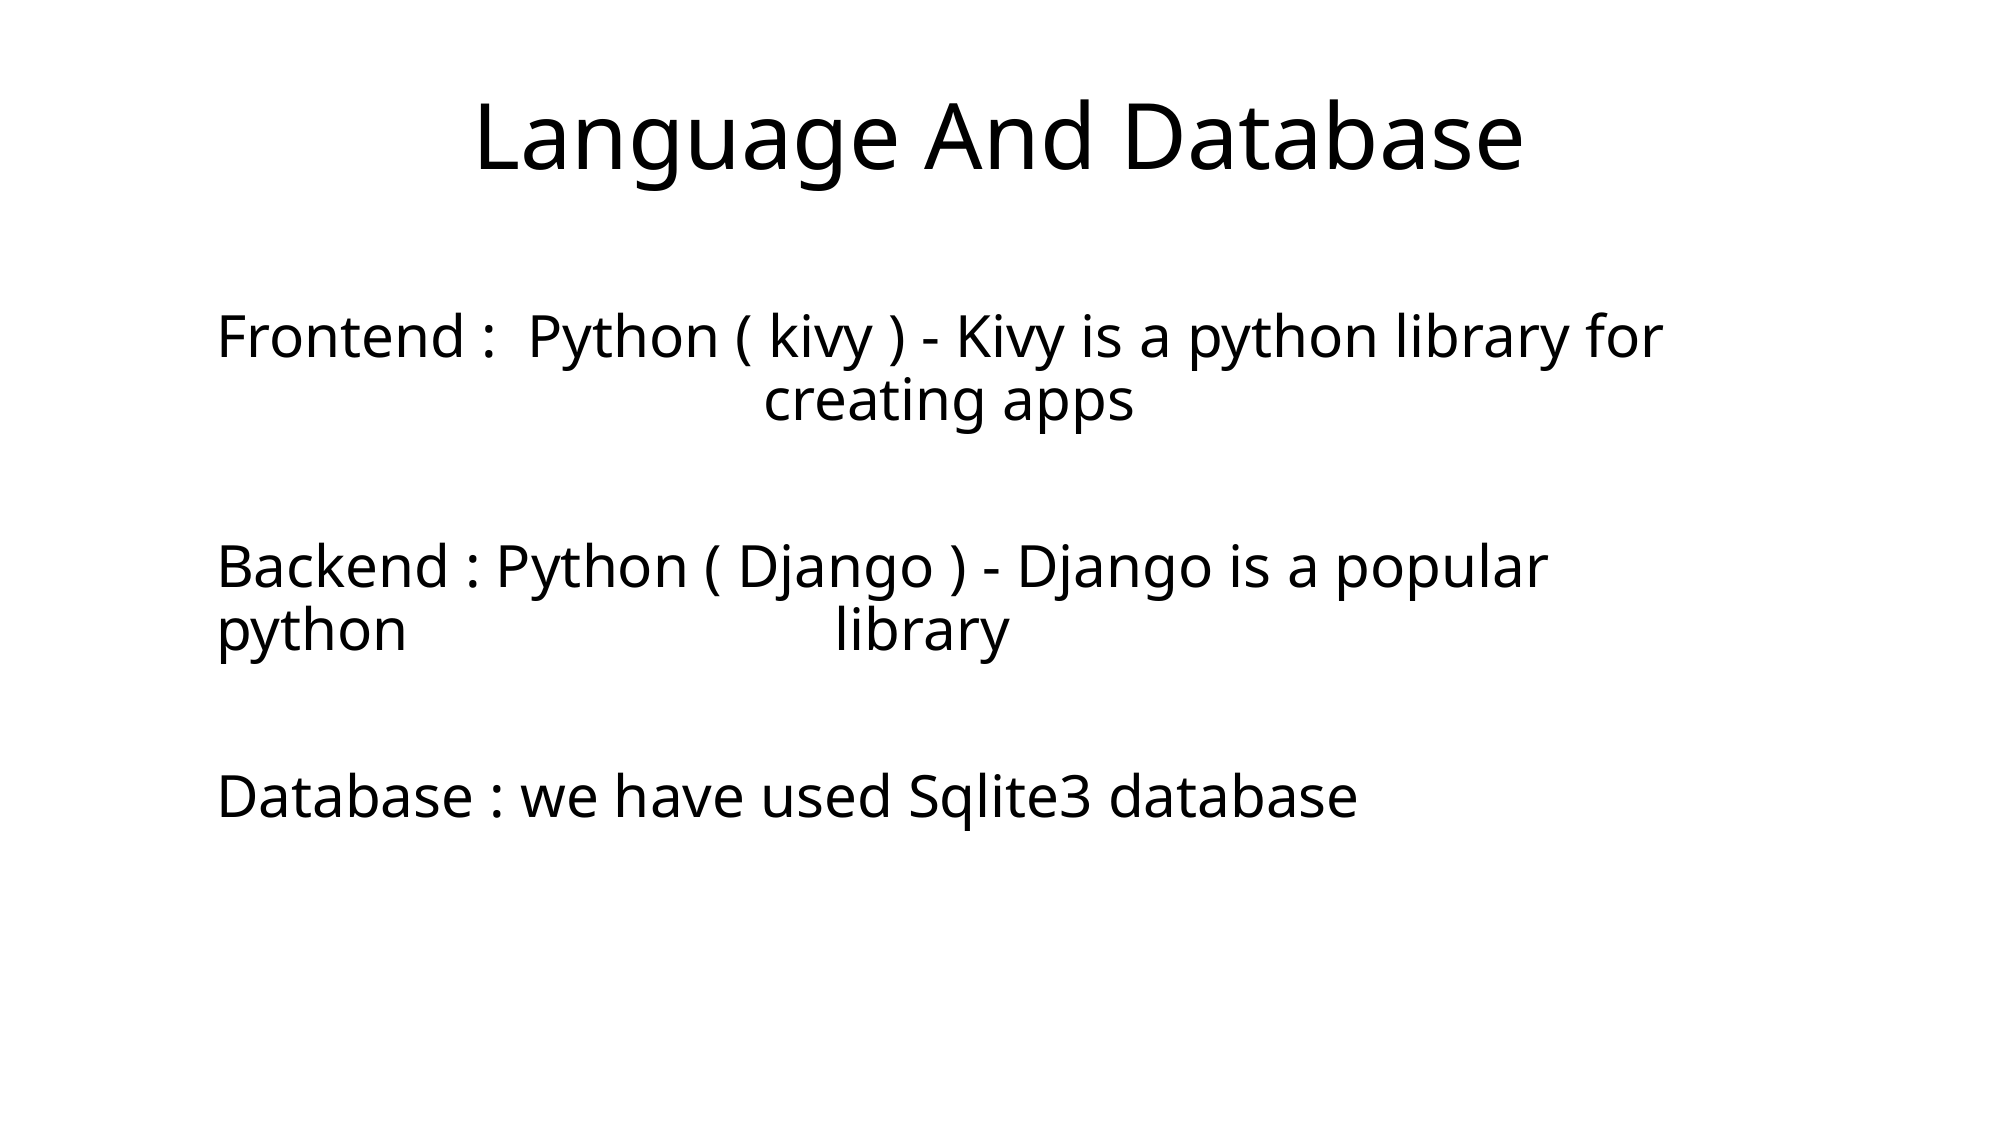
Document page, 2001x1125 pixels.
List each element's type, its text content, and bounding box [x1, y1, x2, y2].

list Frontend : Python ( kivy ) - Kivy is a python library for creating apps Backend : Python ( Django ) - Django is a popular python library Database : we have used Sqlite3 database [201, 299, 1702, 1014]
title Language And Database [137, 59, 1863, 221]
